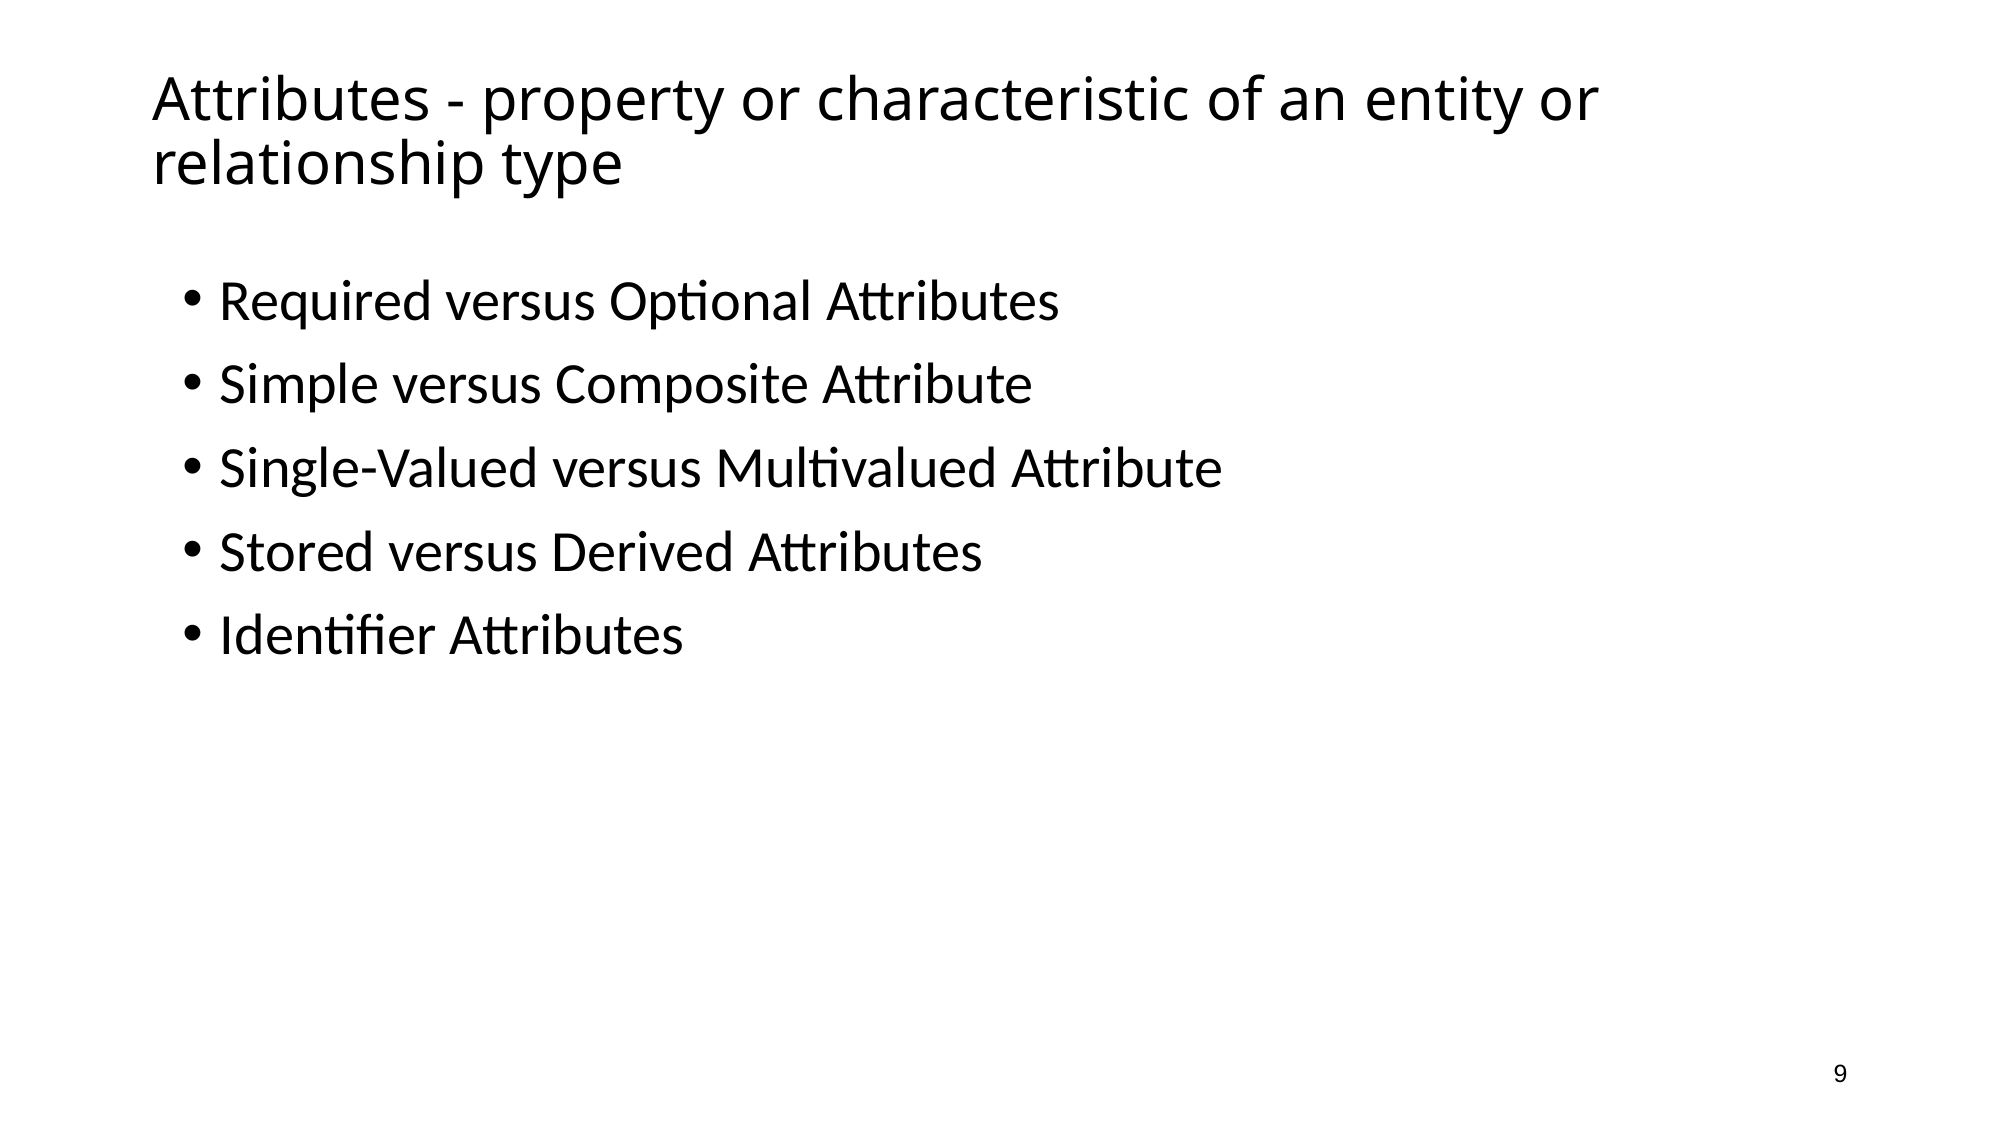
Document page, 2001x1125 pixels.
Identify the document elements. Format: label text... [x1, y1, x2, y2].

list Required versus Optional Attributes Simple versus Composite Attribute Single-Valued versus Multivalued Attribute Stored versus Derived Attributes Identifier Attributes [167, 262, 1675, 956]
title Attributes - property or characteristic of an entity or relationship type [137, 59, 1863, 278]
slide_number 9 [1412, 1042, 1863, 1103]
